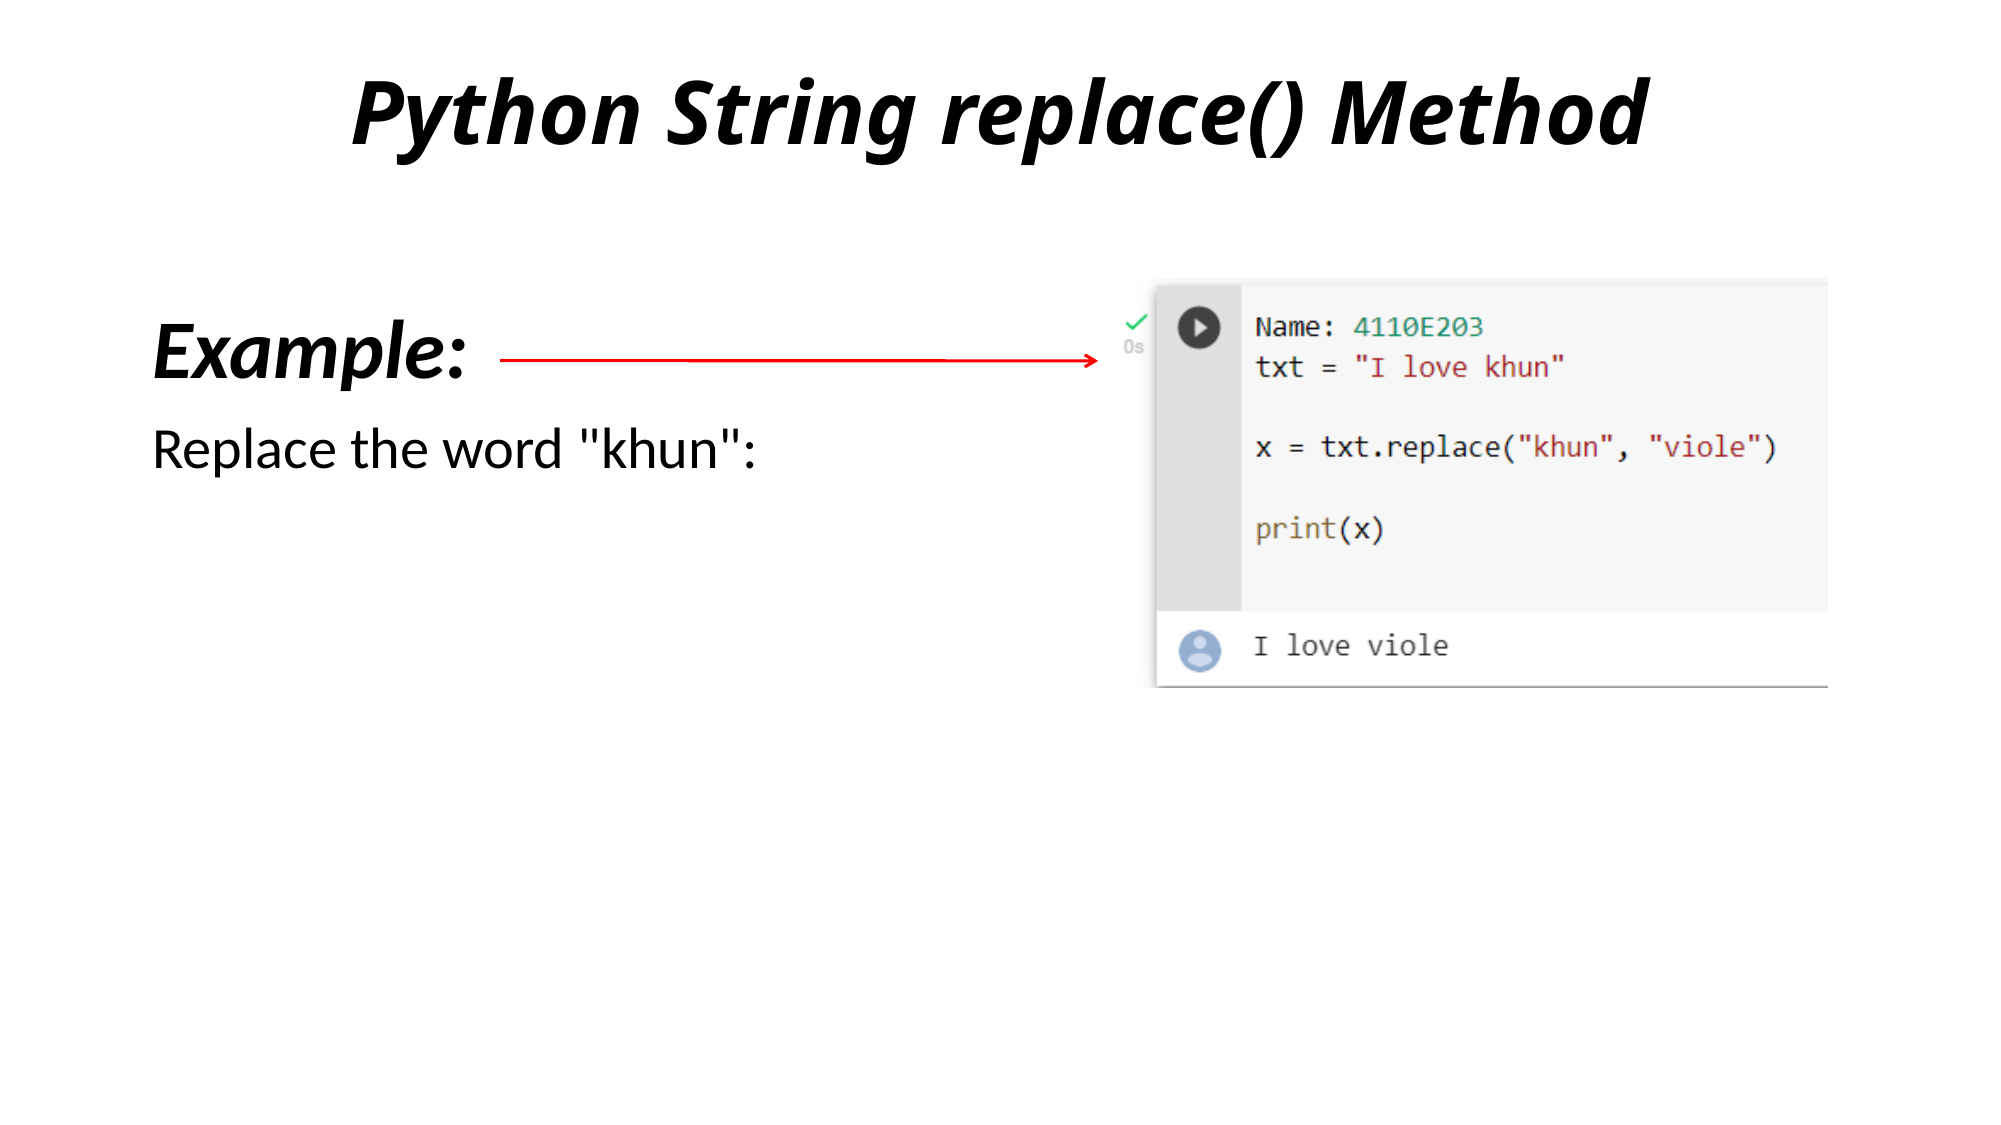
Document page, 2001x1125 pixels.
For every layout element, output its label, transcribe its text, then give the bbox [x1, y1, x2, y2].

title Python String replace() Method [137, 59, 1863, 278]
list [1118, 277, 1828, 688]
list Example: Replace the word "khun": [137, 299, 988, 1014]
